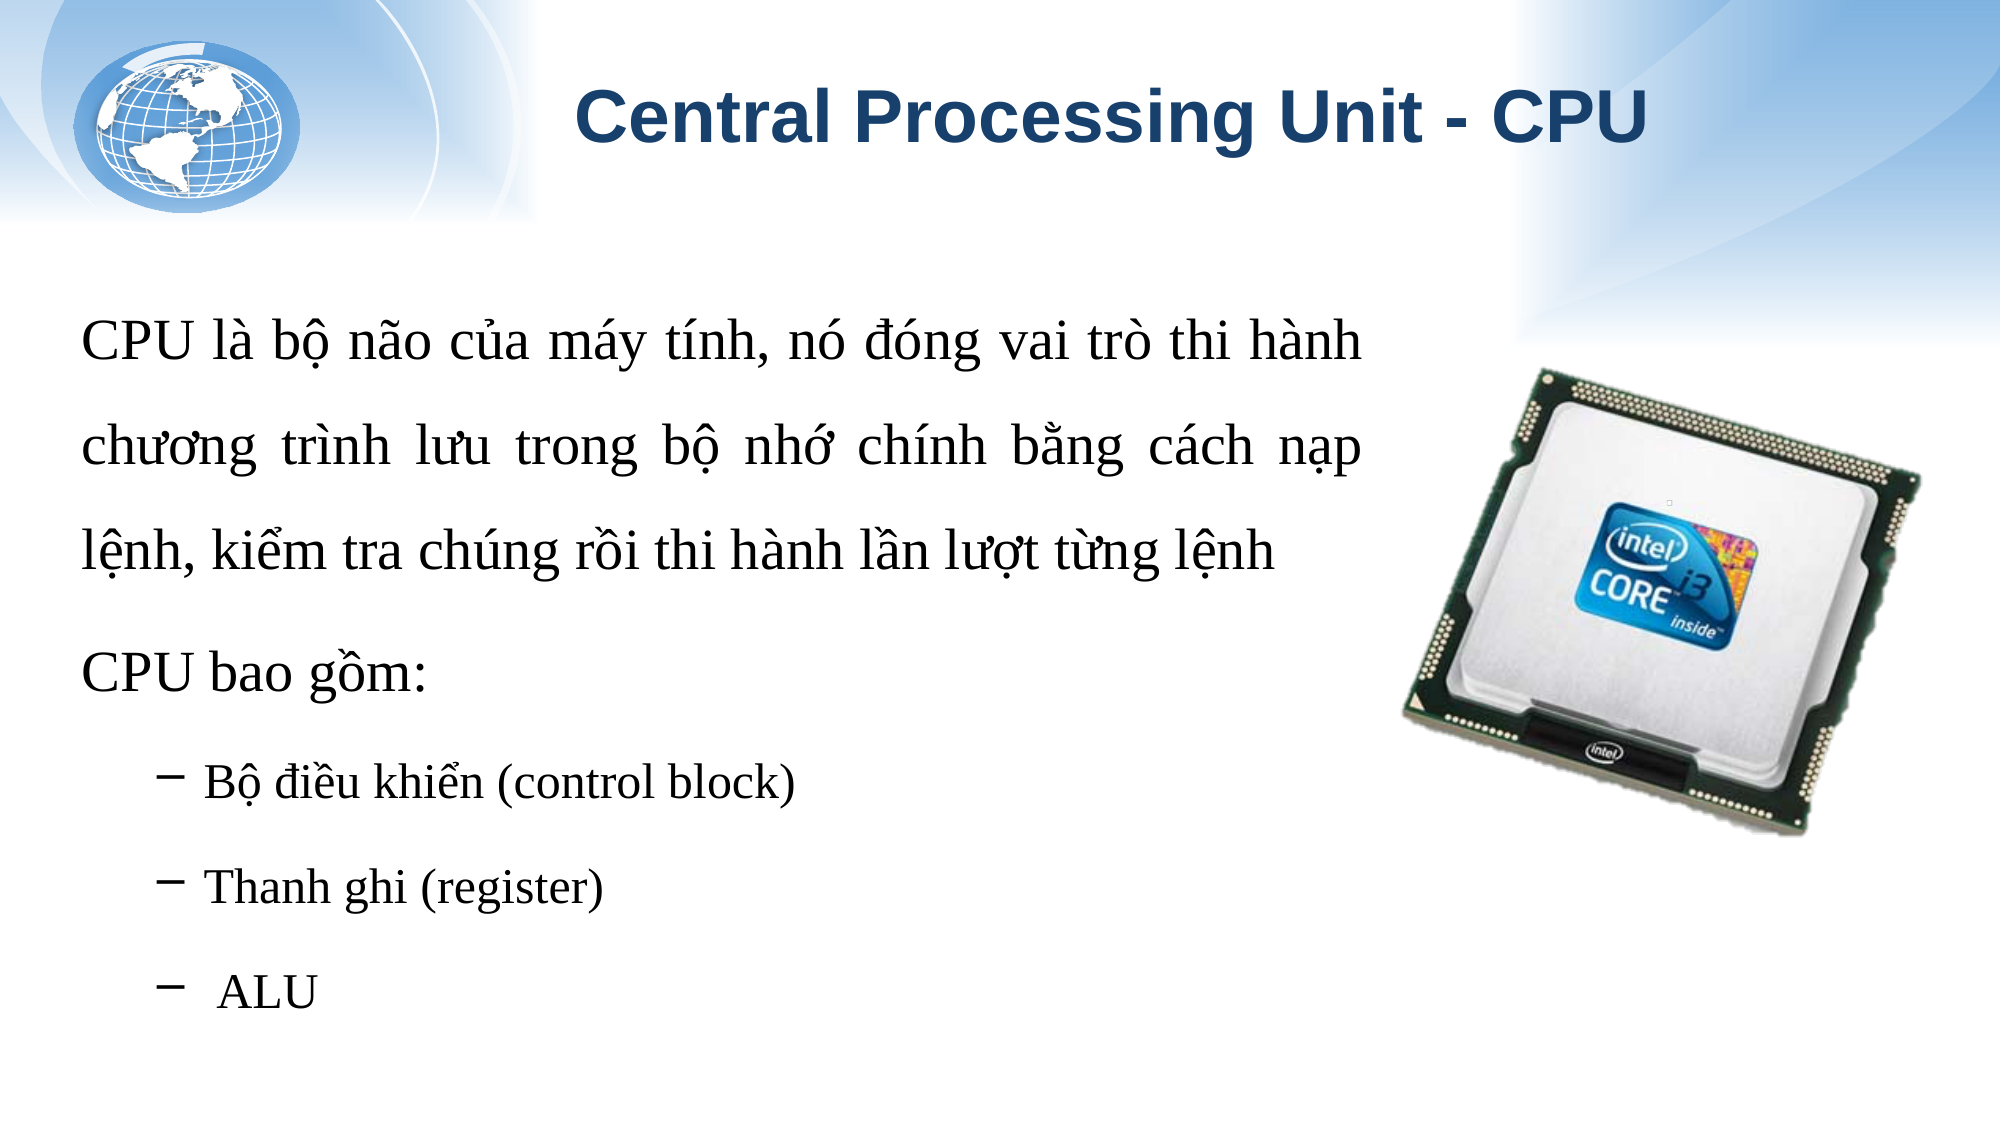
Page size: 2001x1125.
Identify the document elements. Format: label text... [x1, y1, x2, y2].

picture [1354, 325, 1984, 874]
title Central Processing Unit - CPU [338, 19, 1886, 207]
list CPU là bộ não của máy tính, nó đóng vai trò thi hành chương trình lưu trong bộ nhớ chính bằng cách nạp lệnh, kiểm tra chúng rồi thi hành lần lượt từng lệnh CPU bao gồm: Bộ điều khiển (control block) Thanh ghi (register) ALU [66, 258, 1378, 1071]
